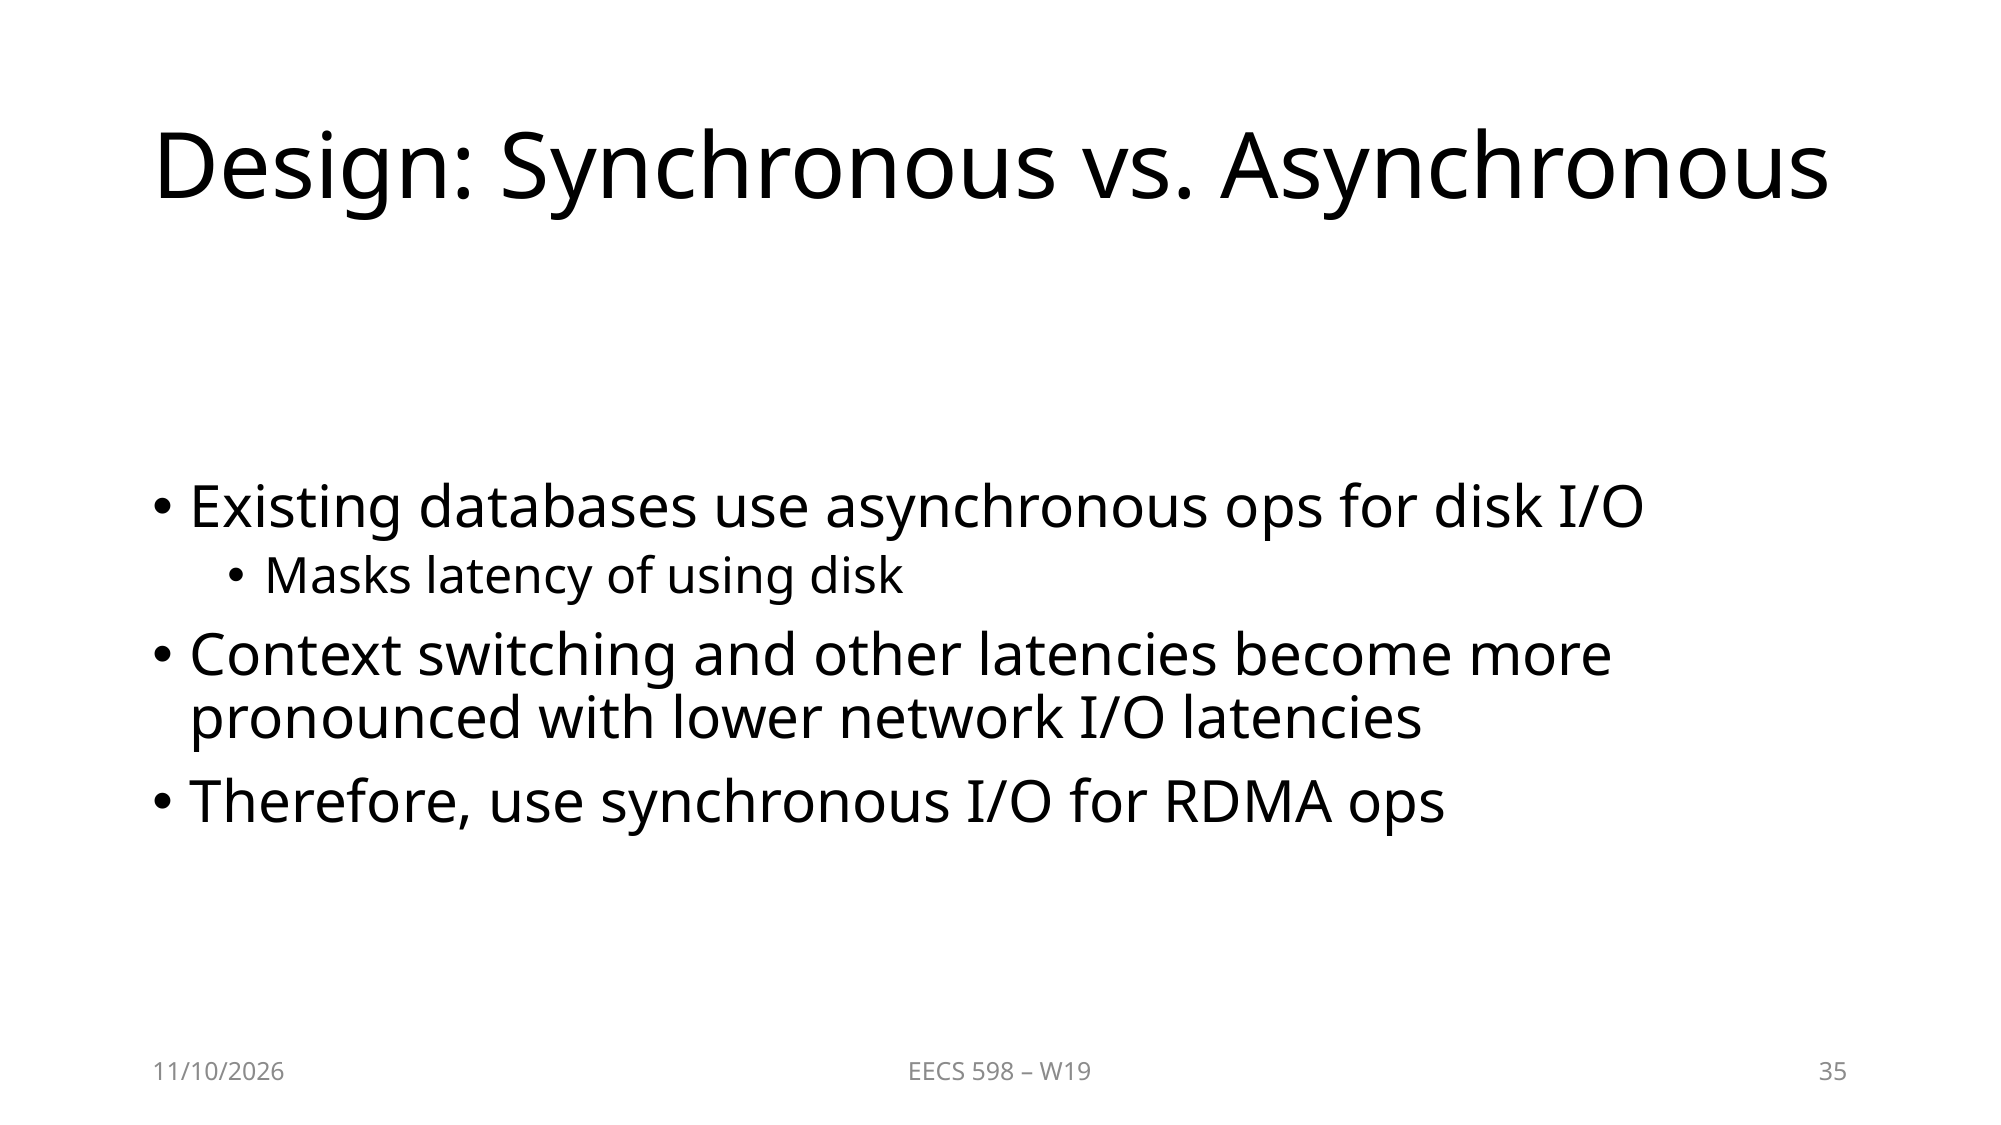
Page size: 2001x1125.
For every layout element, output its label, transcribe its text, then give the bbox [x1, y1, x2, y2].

title Design: Synchronous vs. Asynchronous [137, 59, 1863, 278]
slide_number 35 [1412, 1042, 1863, 1103]
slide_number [137, 1042, 588, 1103]
list Existing databases use asynchronous ops for disk I/O Masks latency of using disk Context switching and other latencies become more pronounced with lower network I/O latencies Therefore, use synchronous I/O for RDMA ops [137, 299, 1863, 1014]
footer EECS 598 – W19 [662, 1042, 1338, 1103]
